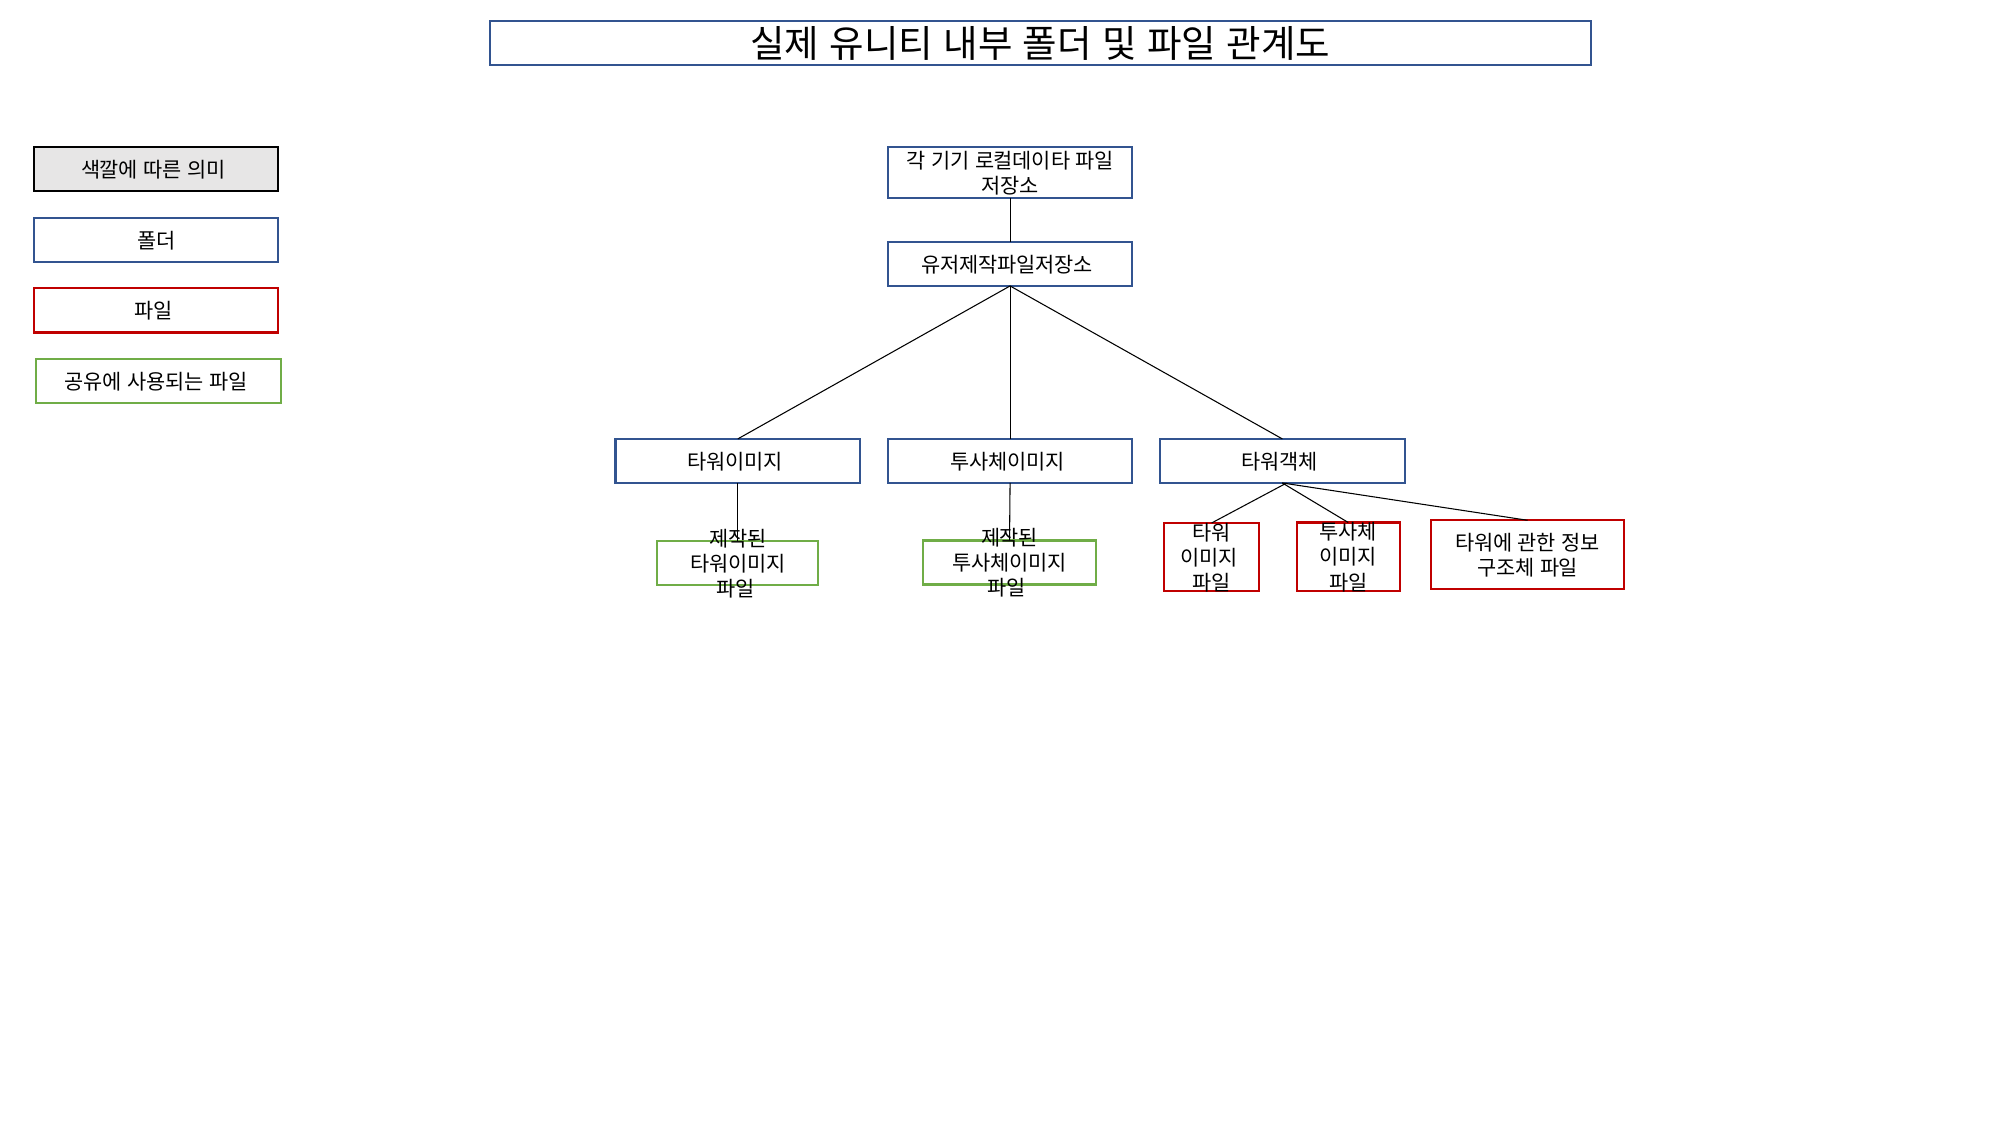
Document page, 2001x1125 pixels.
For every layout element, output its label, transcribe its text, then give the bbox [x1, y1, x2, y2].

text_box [1282, 482, 1349, 523]
text_box 유저제작파일저장소 [887, 241, 1133, 285]
text_box 파일 [33, 287, 279, 334]
text_box 각 기기 로컬데이타 파일 저장소 [887, 146, 1133, 199]
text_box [1211, 482, 1282, 523]
text_box 제작된 타워이미지 파일 [656, 540, 819, 586]
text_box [1349, 482, 1528, 521]
text_box 타워에 관한 정보 구조체 파일 [1430, 519, 1625, 590]
text_box 타워 이미지 파일 [1163, 522, 1260, 592]
text_box 타워이미지 [614, 438, 861, 484]
text_box 투사체 이미지 파일 [1296, 521, 1401, 592]
text_box 공유에 사용되는 파일 [35, 358, 282, 404]
text_box 투사체이미지 [887, 439, 1133, 484]
text_box 실제 유니티 내부 폴더 및 파일 관계도 [489, 20, 1592, 66]
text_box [737, 285, 1010, 439]
text_box 폴더 [33, 217, 279, 263]
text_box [1010, 285, 1283, 439]
text_box 색깔에 따른 의미 [33, 146, 279, 192]
text_box 타워객체 [1159, 438, 1406, 484]
text_box 제작된 투사체이미지 파일 [922, 539, 1097, 586]
